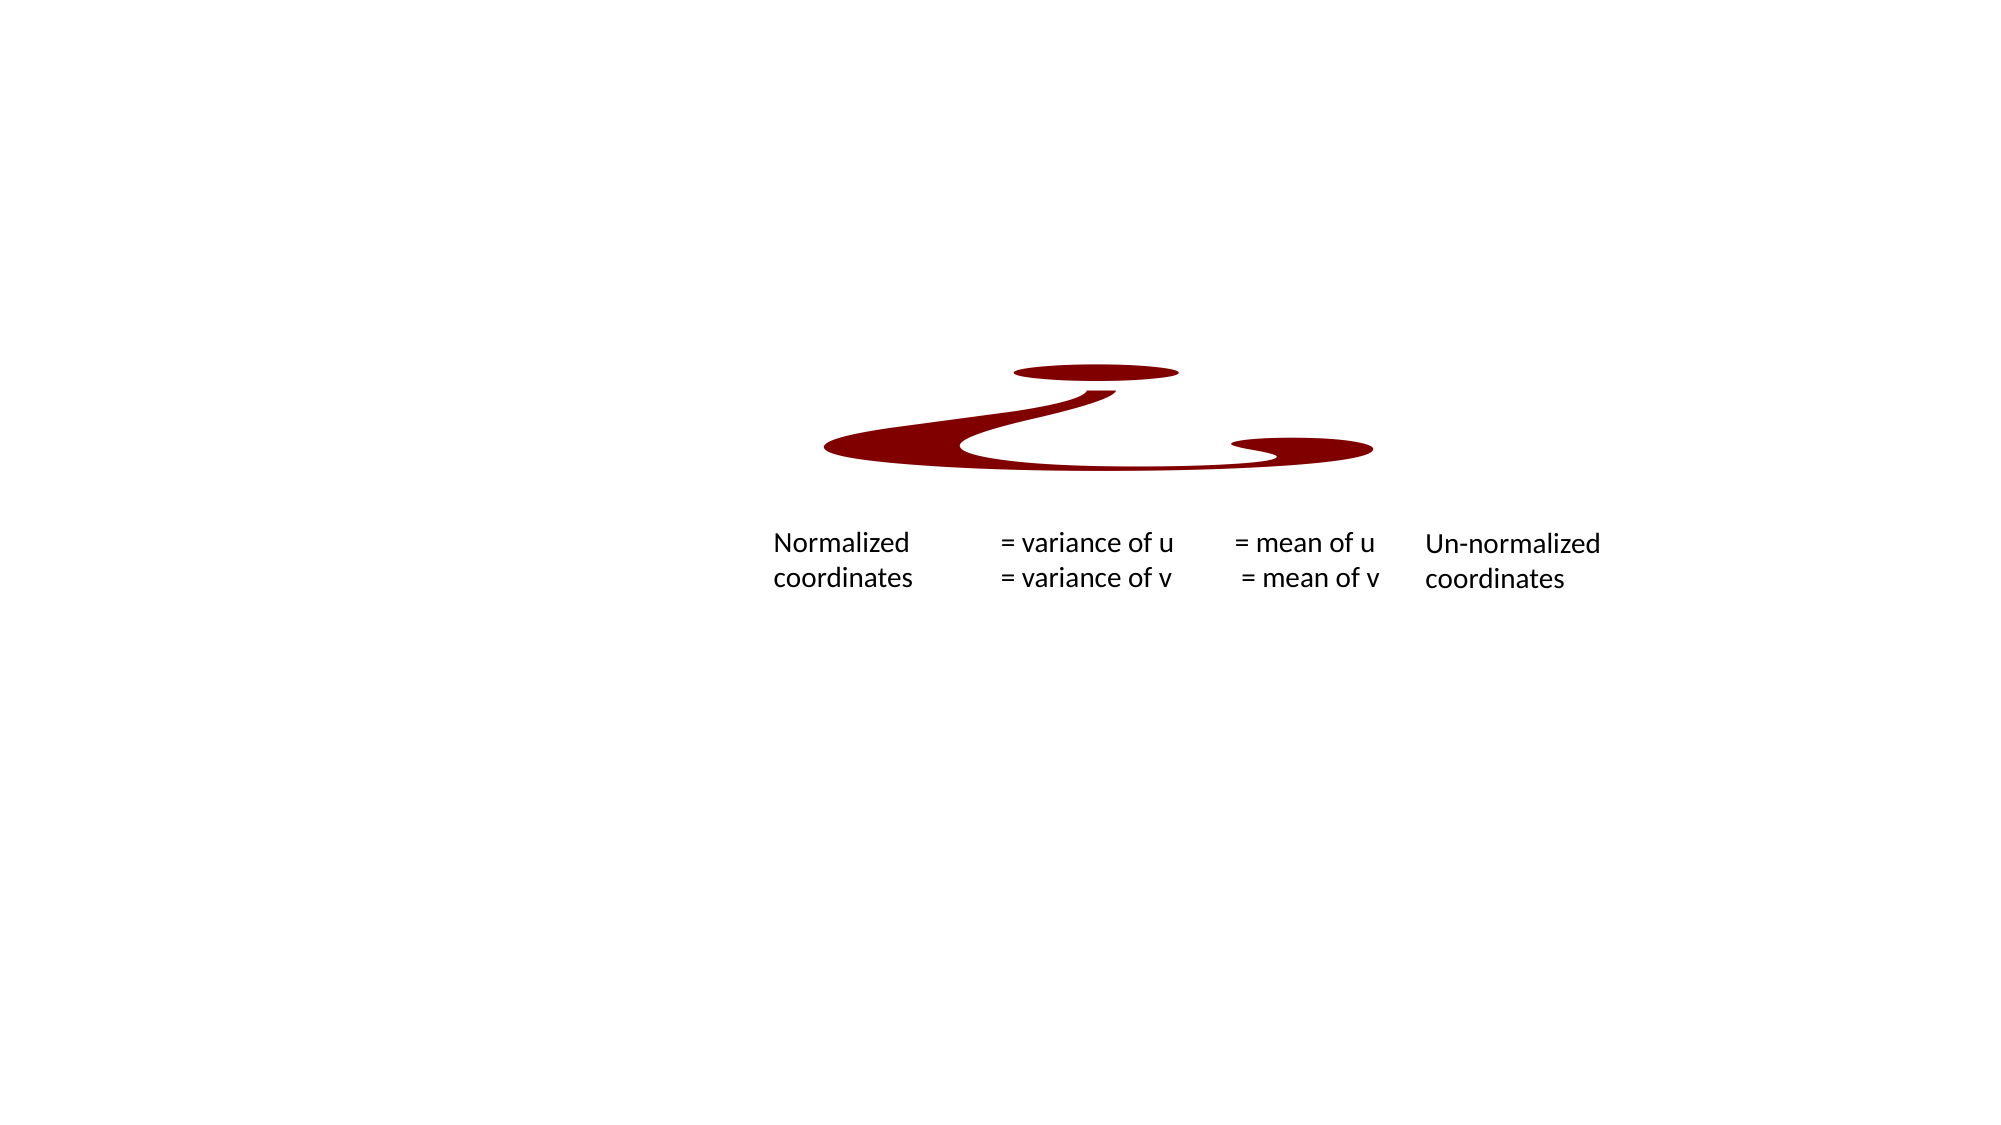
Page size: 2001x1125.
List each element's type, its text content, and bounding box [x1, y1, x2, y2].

text_box Un-normalized coordinates [1410, 517, 1616, 603]
text_box Normalized coordinates [758, 515, 932, 601]
